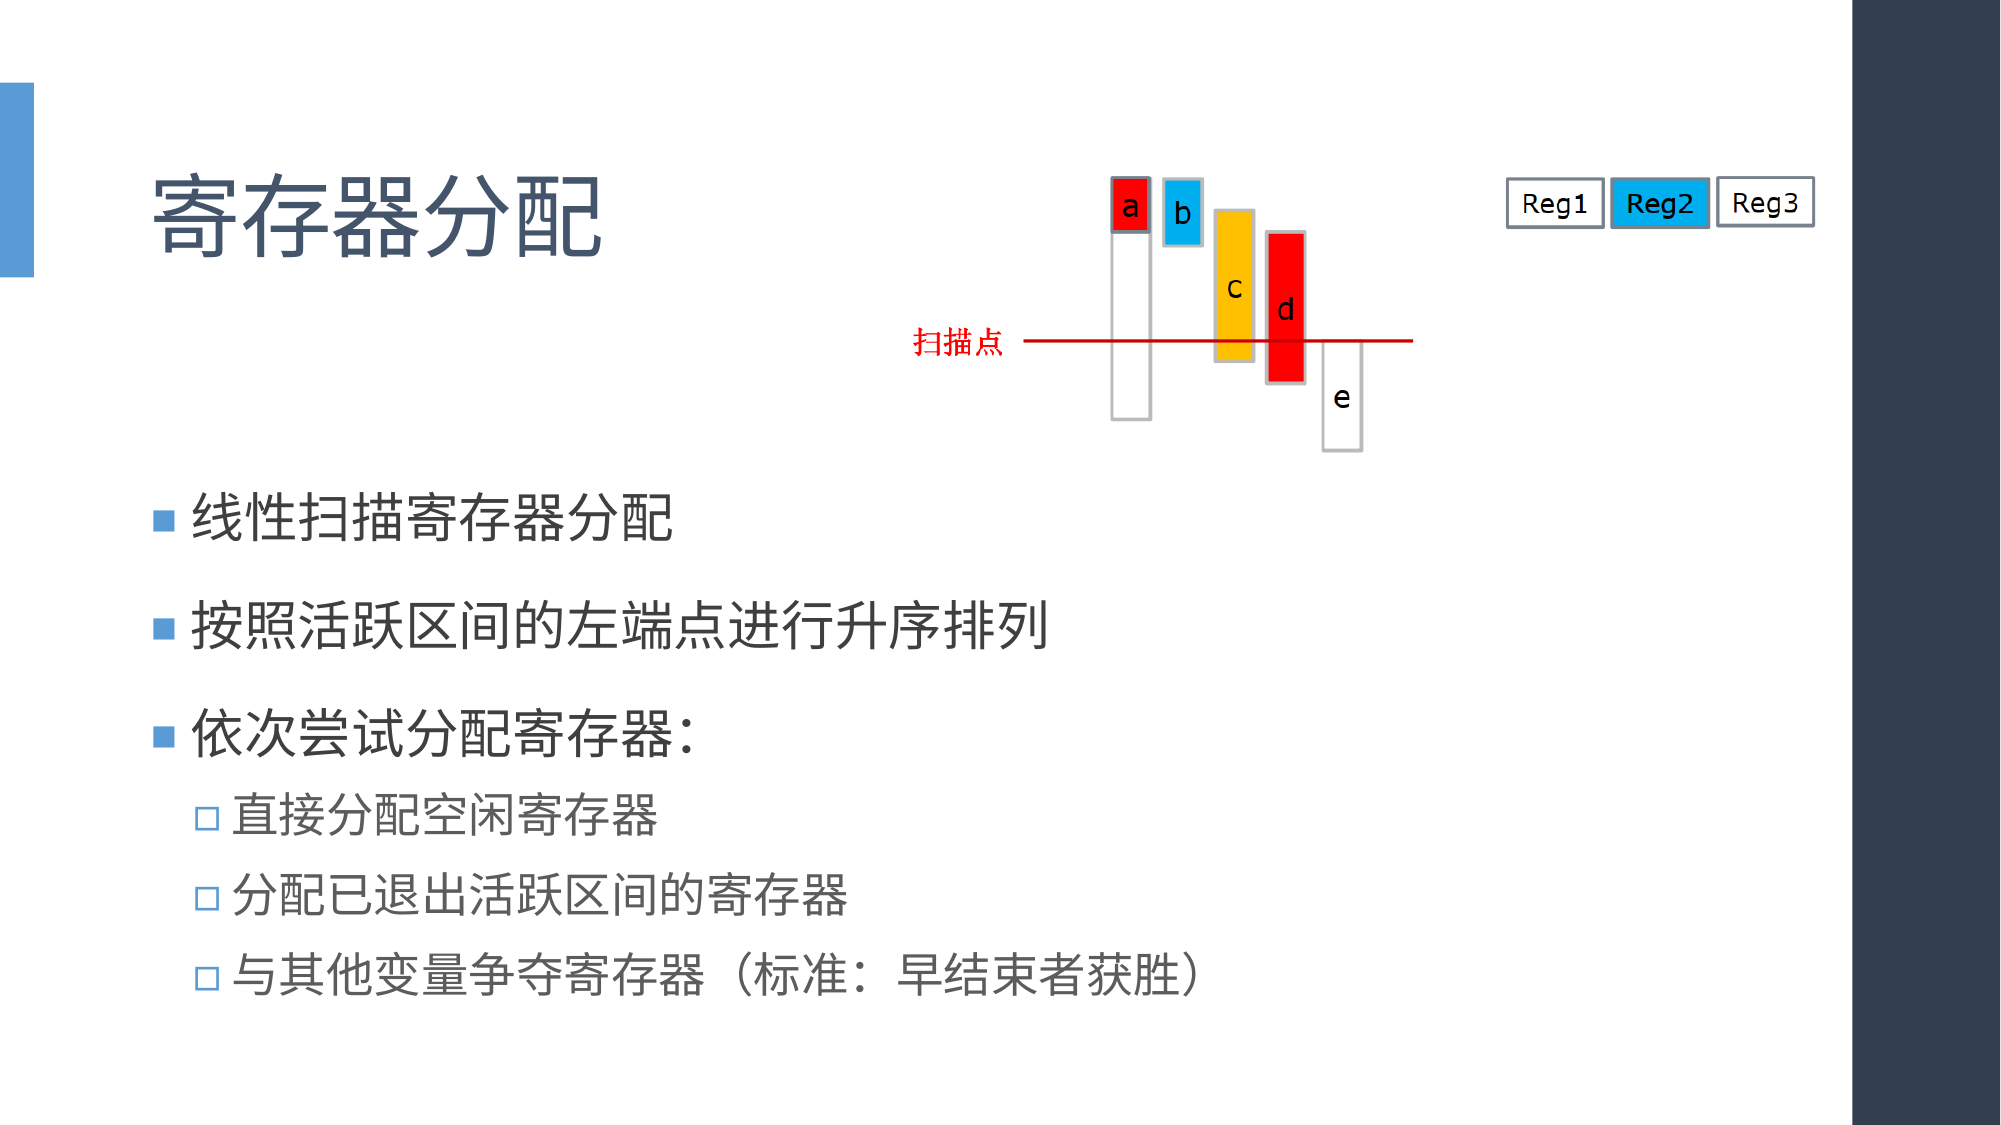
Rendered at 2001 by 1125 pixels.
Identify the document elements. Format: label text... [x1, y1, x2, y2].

list 线性扫描寄存器分配 按照活跃区间的左端点进行升序排列 依次尝试分配寄存器： 直接分配空闲寄存器 分配已退出活跃区间的寄存器 与其他变量争夺寄存器（标准：早结束者获胜） [134, 464, 1734, 1014]
title 寄存器分配 [134, 155, 877, 278]
picture [884, 90, 1829, 465]
